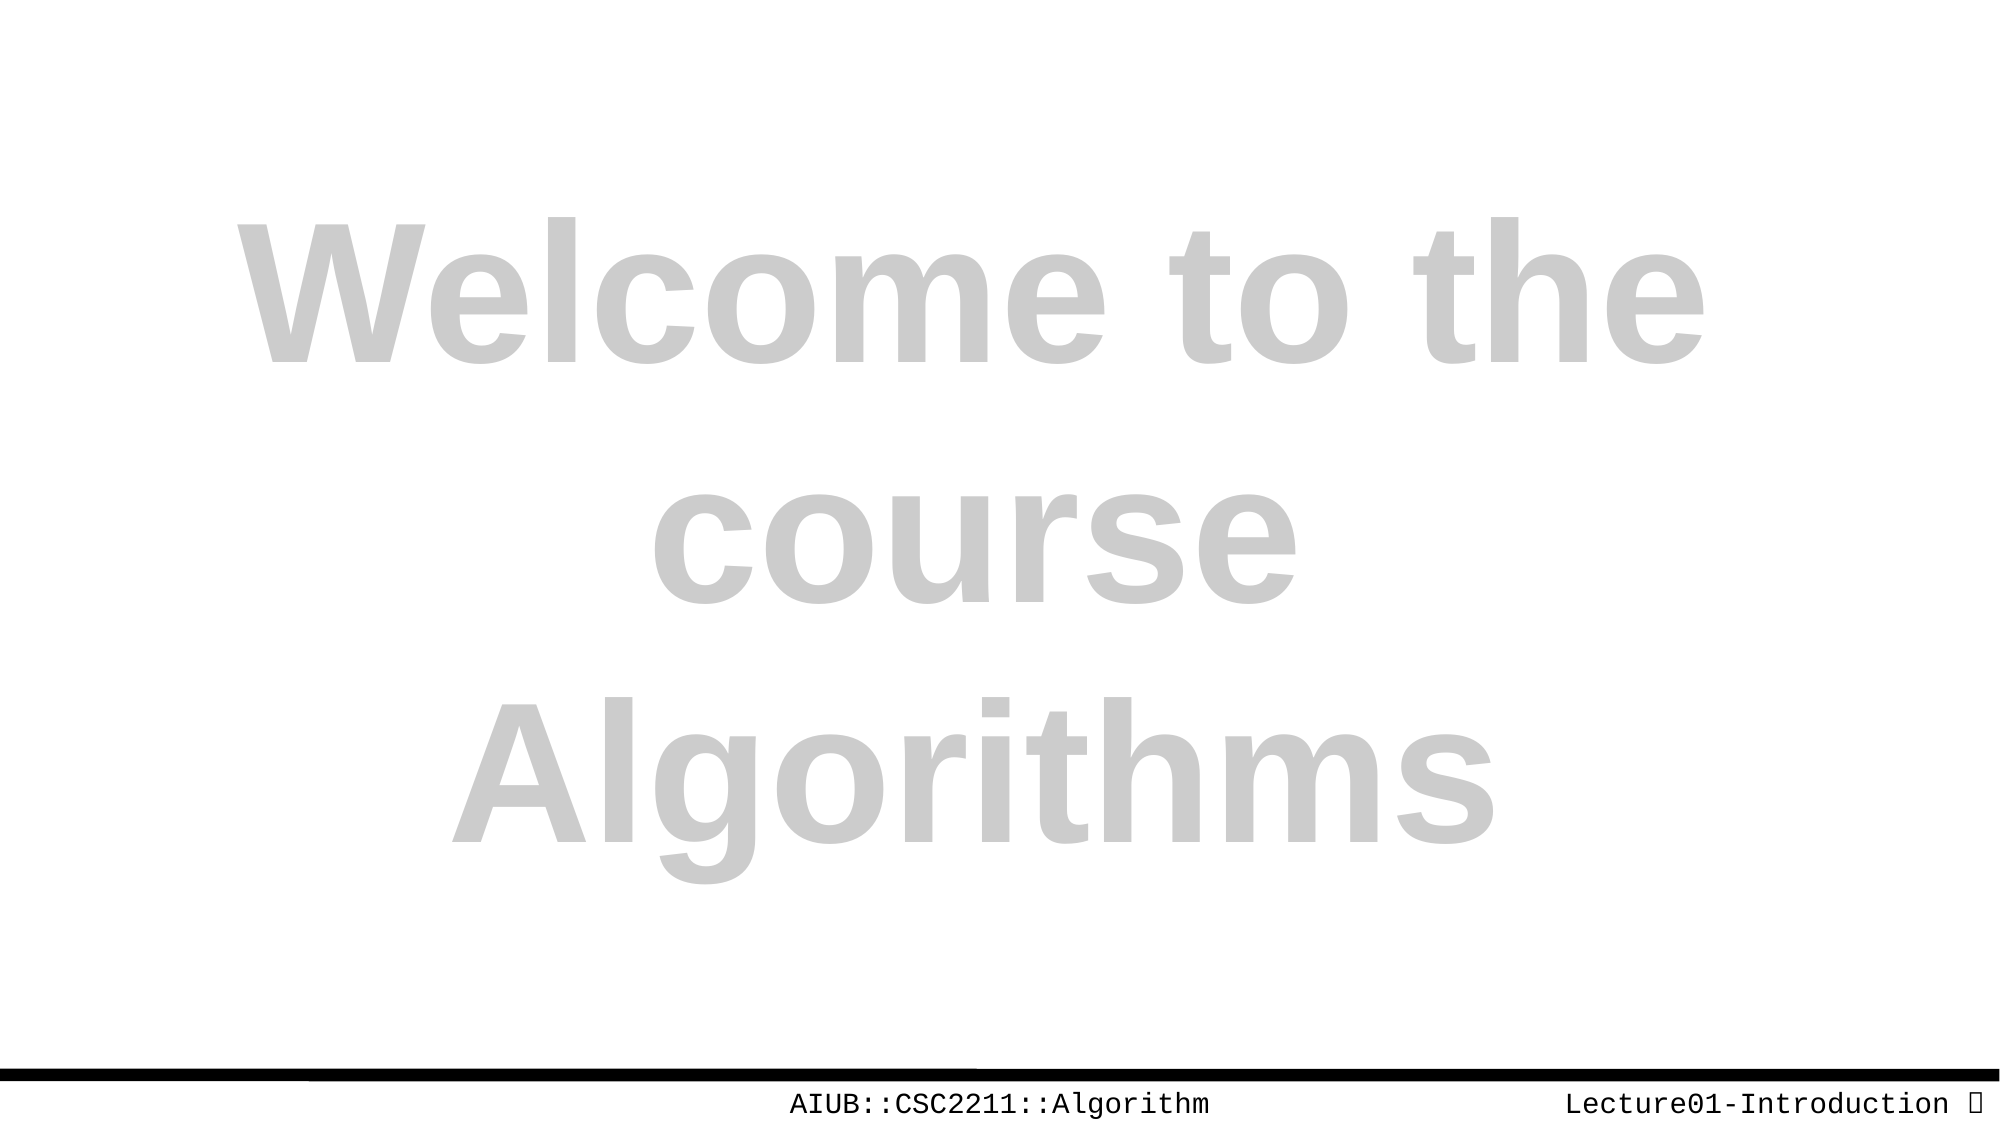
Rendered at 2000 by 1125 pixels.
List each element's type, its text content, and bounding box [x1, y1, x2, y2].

slide_number Lecture01-Introduction  24 [1532, 1077, 2000, 1125]
footer AIUB::CSC2211::Algorithm [682, 1077, 1317, 1125]
text_box Welcome to the course Algorithms [88, 154, 1862, 890]
